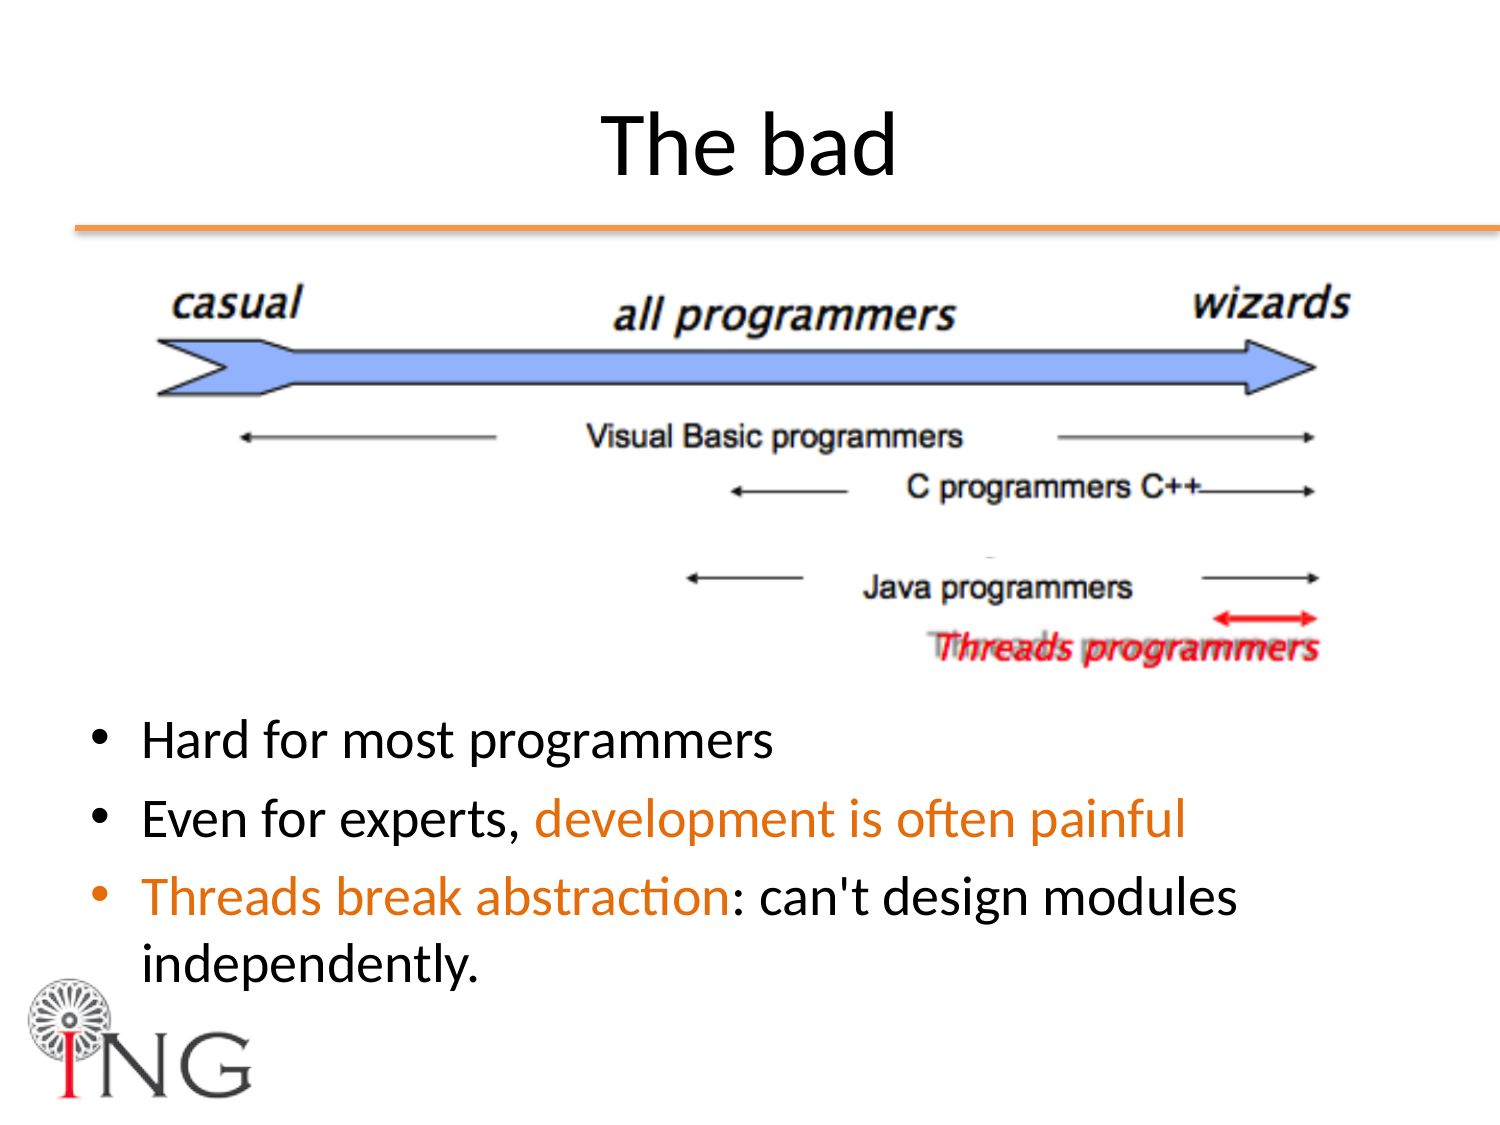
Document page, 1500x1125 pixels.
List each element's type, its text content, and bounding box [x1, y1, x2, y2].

title The bad [75, 45, 1425, 233]
picture [114, 272, 1379, 676]
list Hard for most programmers Even for experts, development is often painful Threads break abstraction: can't design modules independently. [75, 695, 1425, 1005]
picture [3, 956, 281, 1125]
